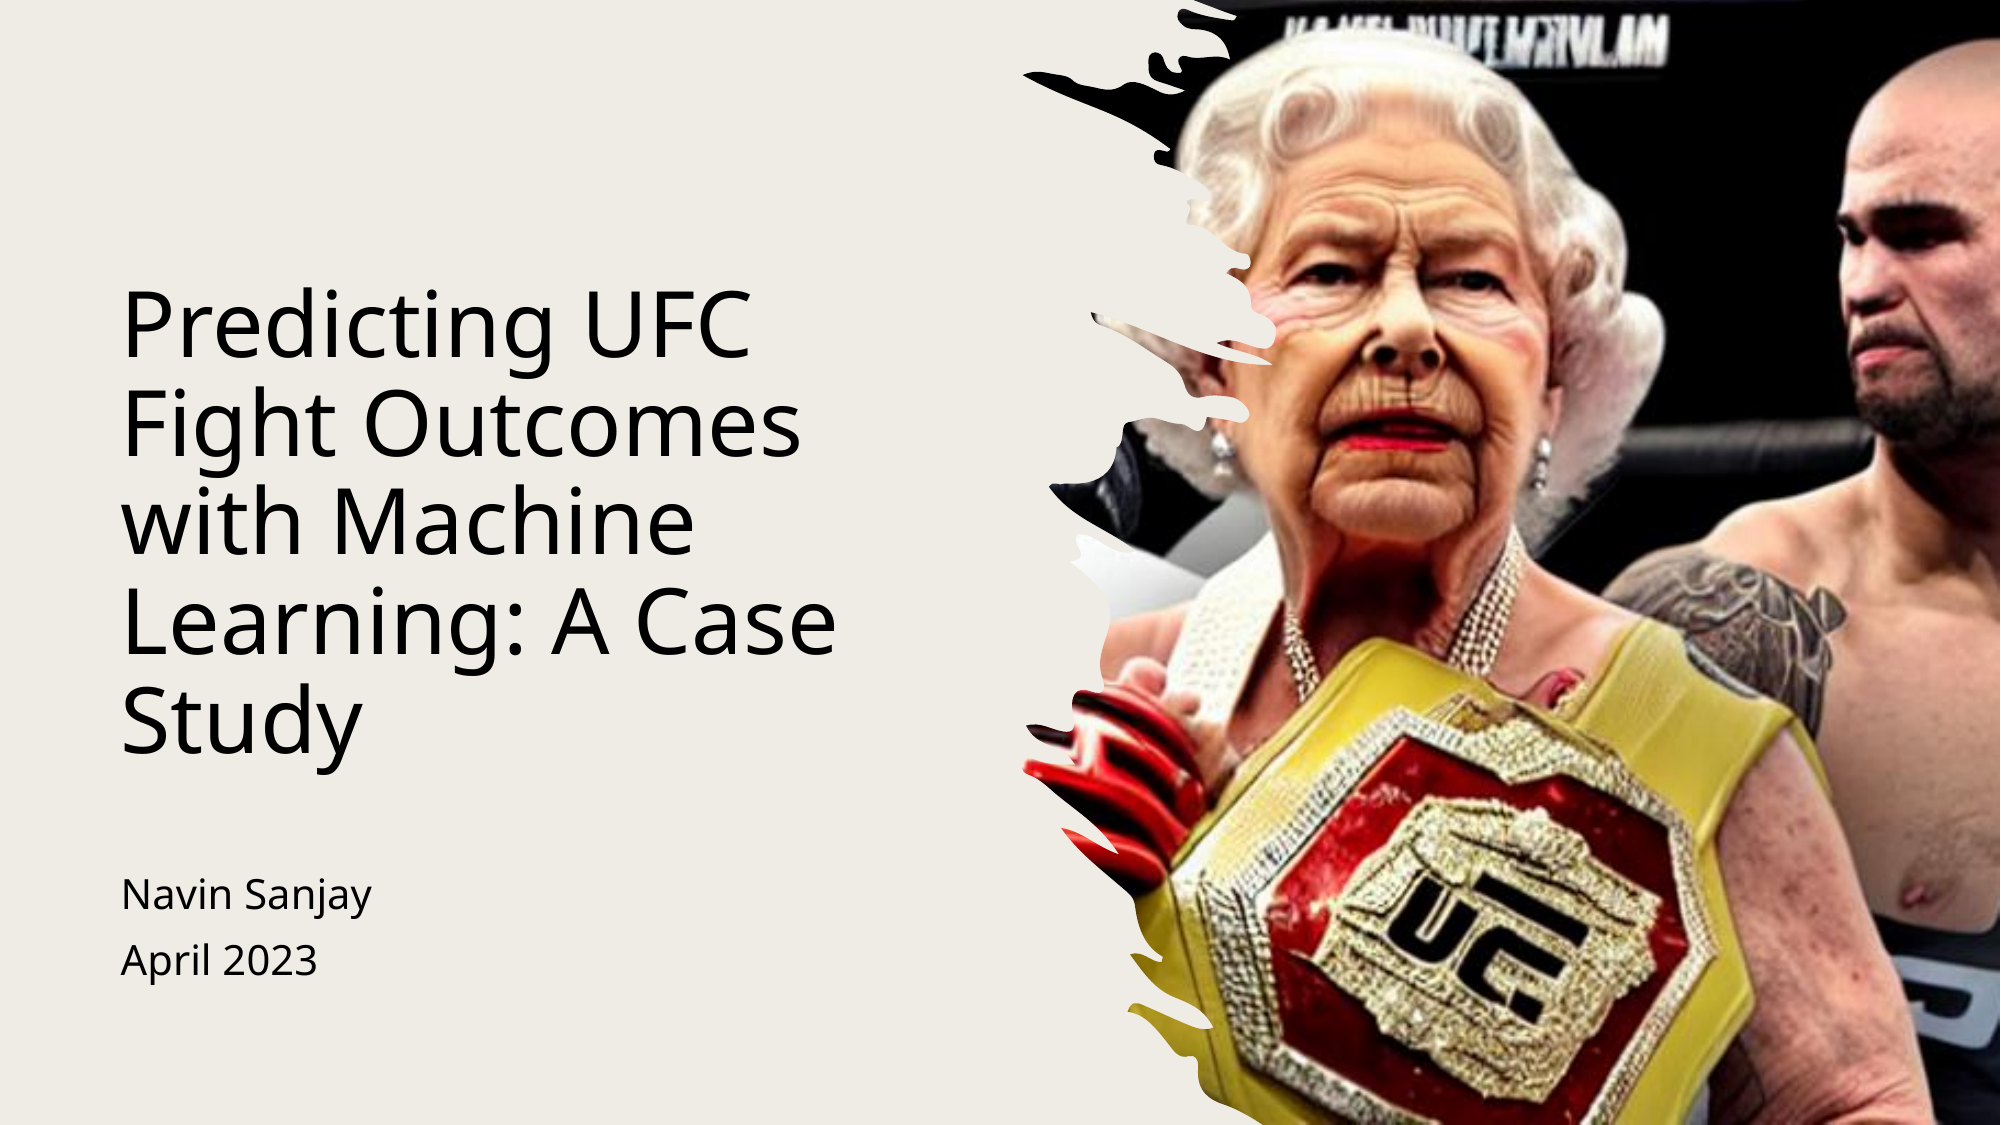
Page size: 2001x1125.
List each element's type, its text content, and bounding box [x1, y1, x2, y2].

picture [1021, 0, 2000, 1125]
text_box [0, 0, 1021, 1125]
title Predicting UFC Fight Outcomes with Machine Learning: A Case Study [105, 31, 864, 781]
subtitle Navin Sanjay April 2023 [105, 865, 864, 993]
